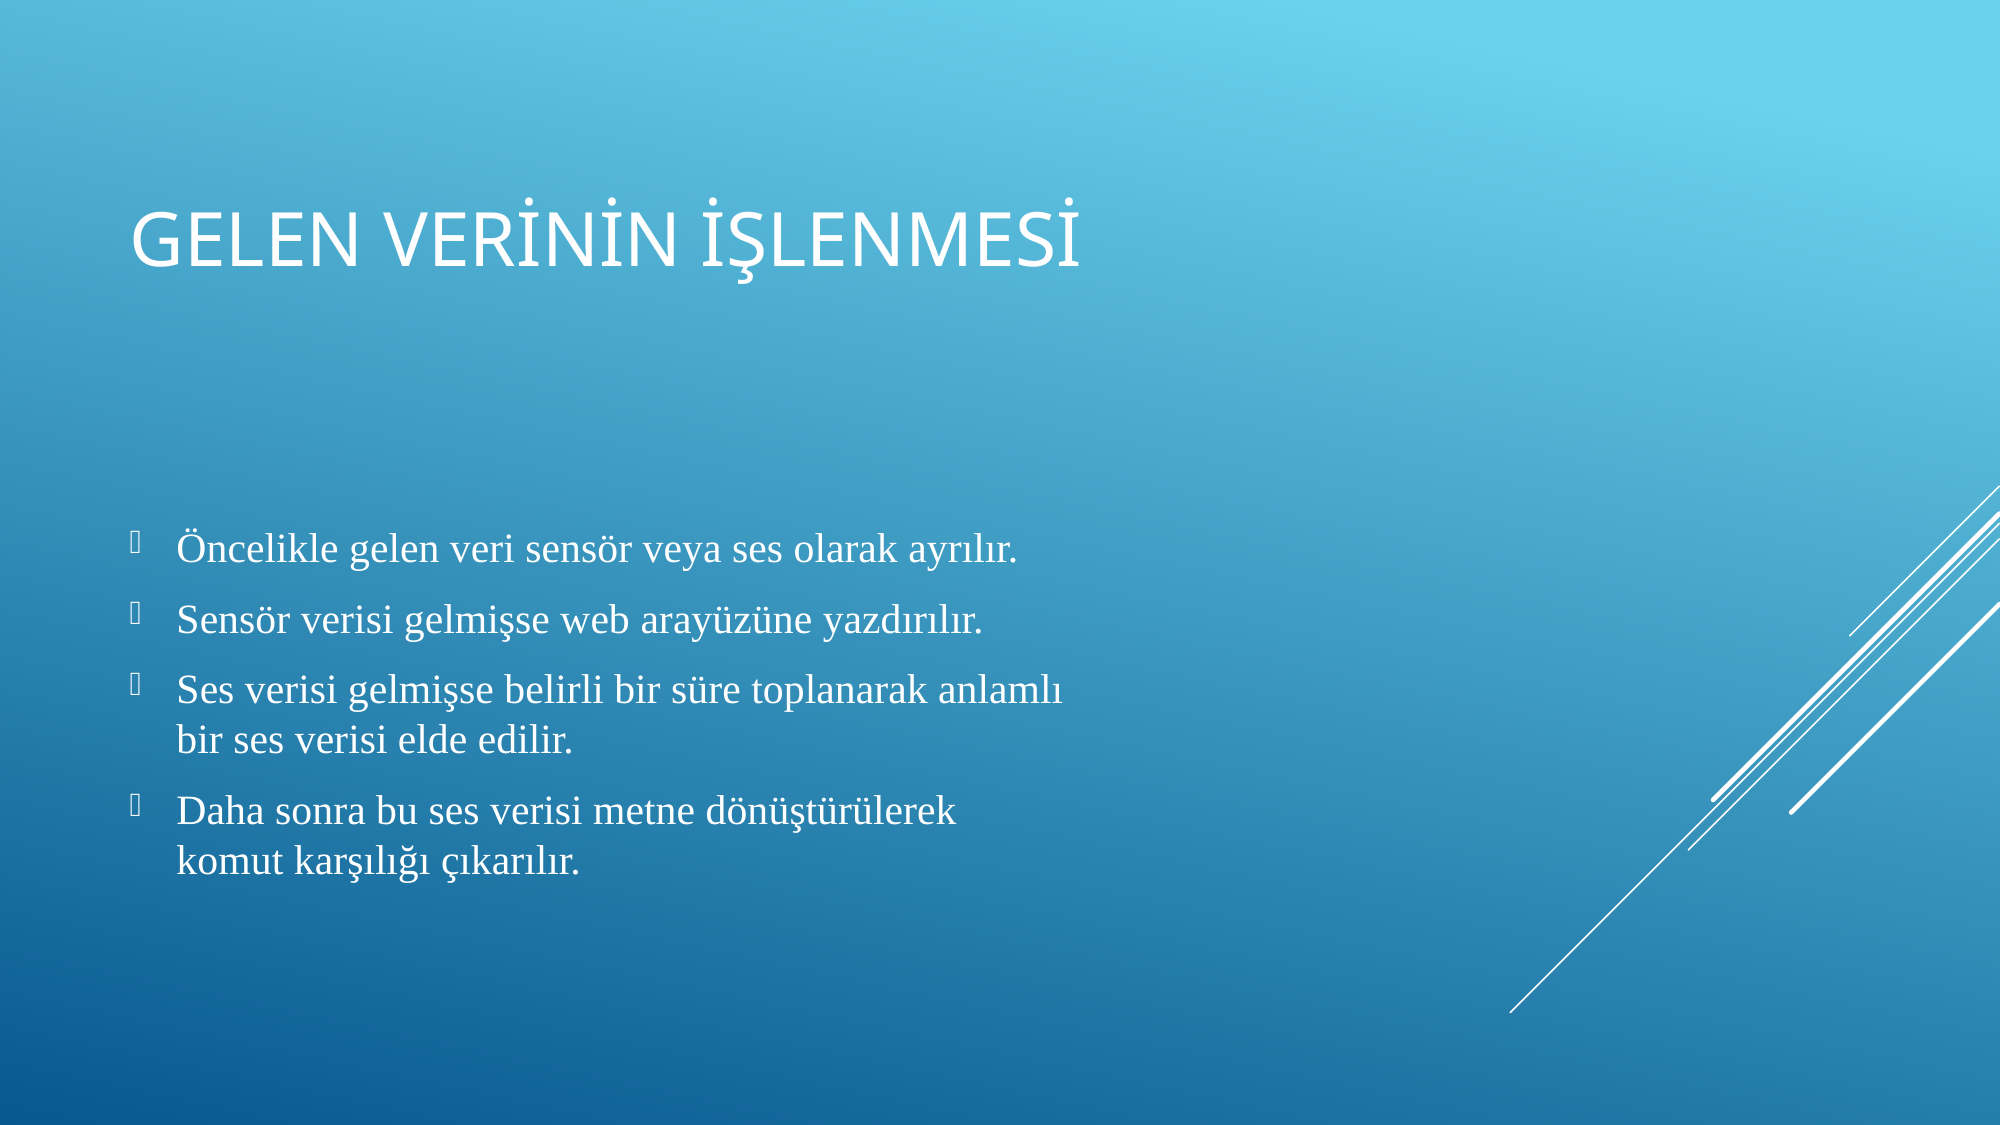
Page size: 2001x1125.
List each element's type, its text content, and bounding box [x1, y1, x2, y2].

list Öncelikle gelen veri sensör veya ses olarak ayrılır. Sensör verisi gelmişse web arayüzüne yazdırılır. Ses verisi gelmişse belirli bir süre toplanarak anlamlı bir ses verisi elde edilir. Daha sonra bu ses verisi metne dönüştürülerek komut karşılığı çıkarılır. [114, 405, 1082, 999]
title Gelen verinin işlenmesi [114, 112, 1515, 360]
